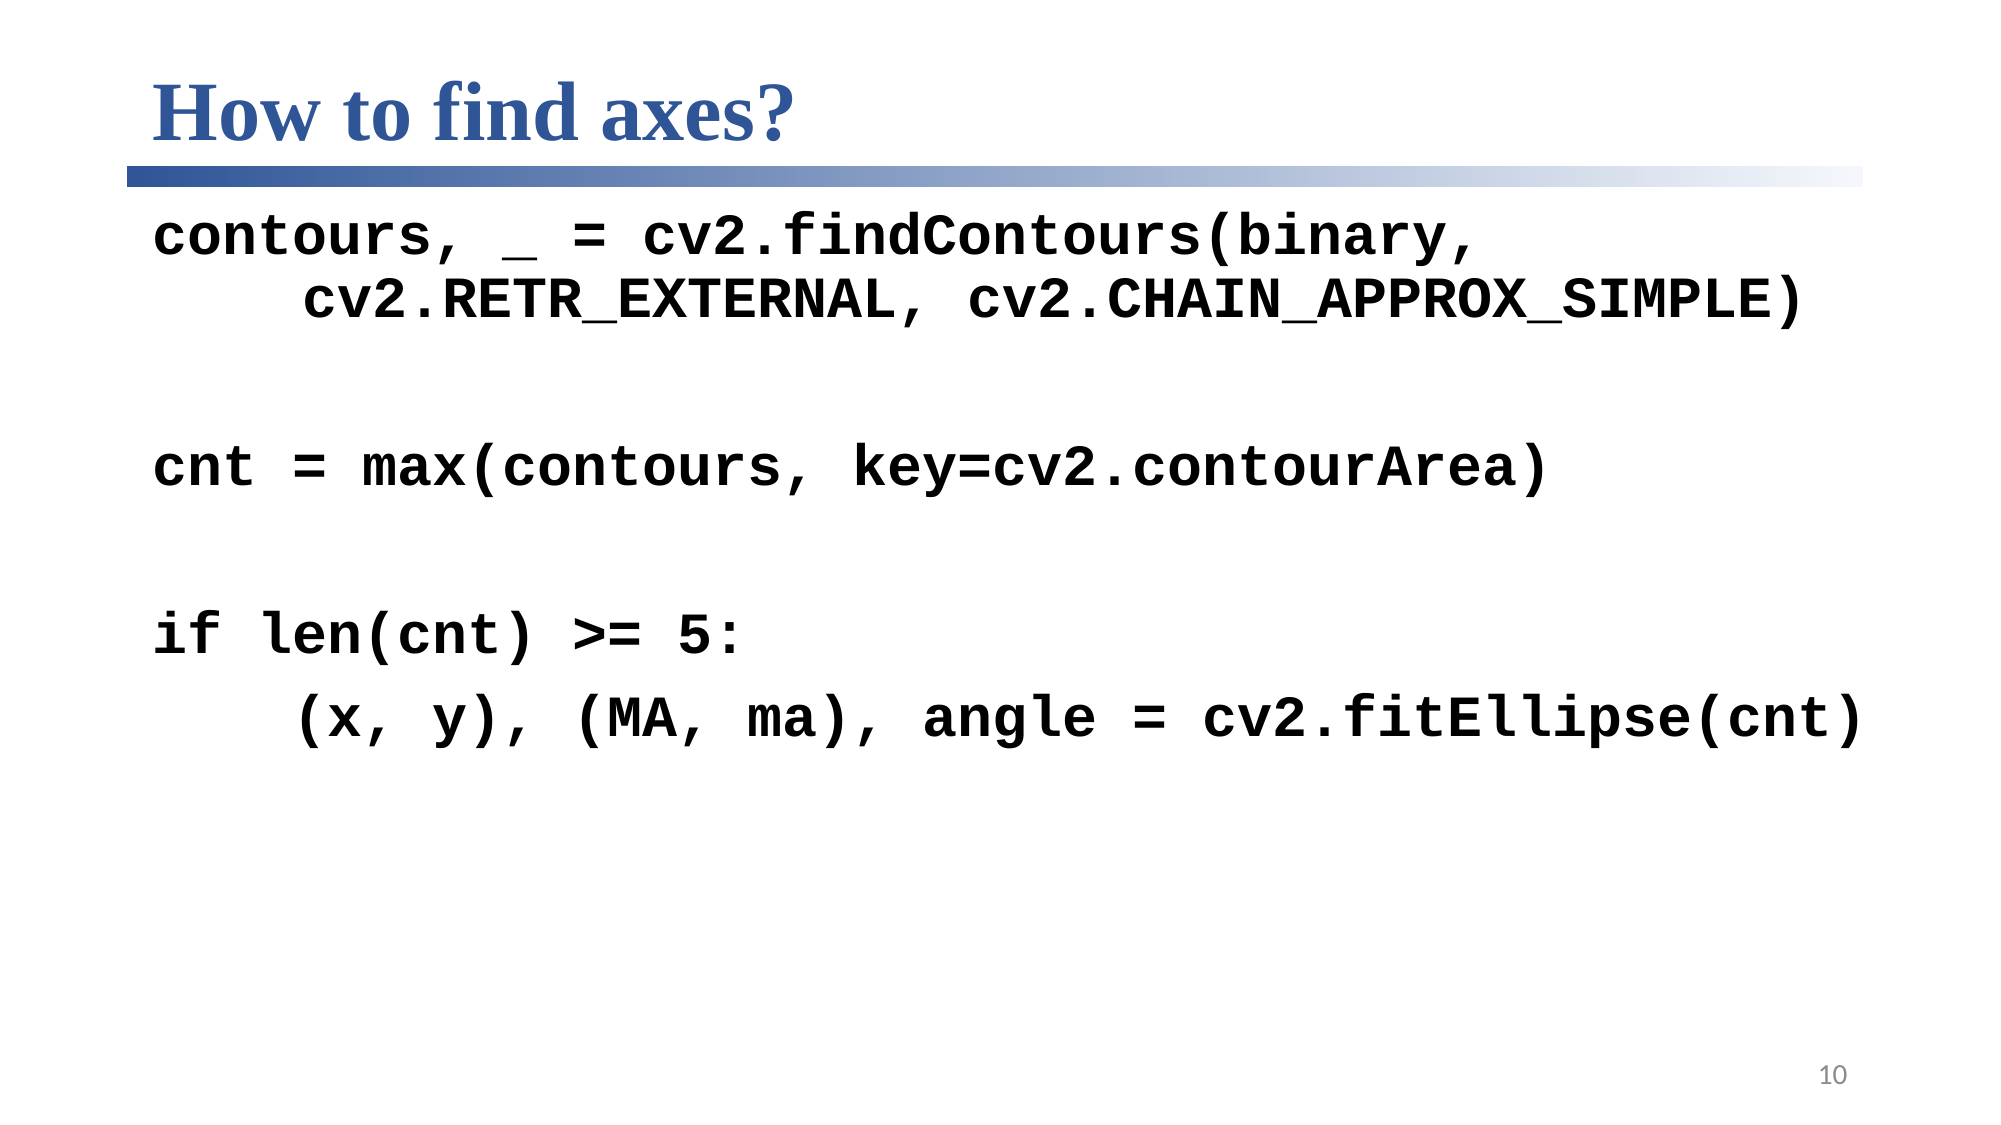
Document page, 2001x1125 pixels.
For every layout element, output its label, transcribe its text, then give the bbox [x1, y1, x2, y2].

slide_number 10 [1412, 1042, 1863, 1103]
title How to find axes? [137, 59, 1863, 167]
list contours, _ = cv2.findContours(binary, cv2.RETR_EXTERNAL, cv2.CHAIN_APPROX_SIMPLE) cnt = max(contours, key=cv2.contourArea) if len(cnt) >= 5: (x, y), (MA, ma), angle = cv2.fitEllipse(cnt) [137, 197, 1895, 1014]
